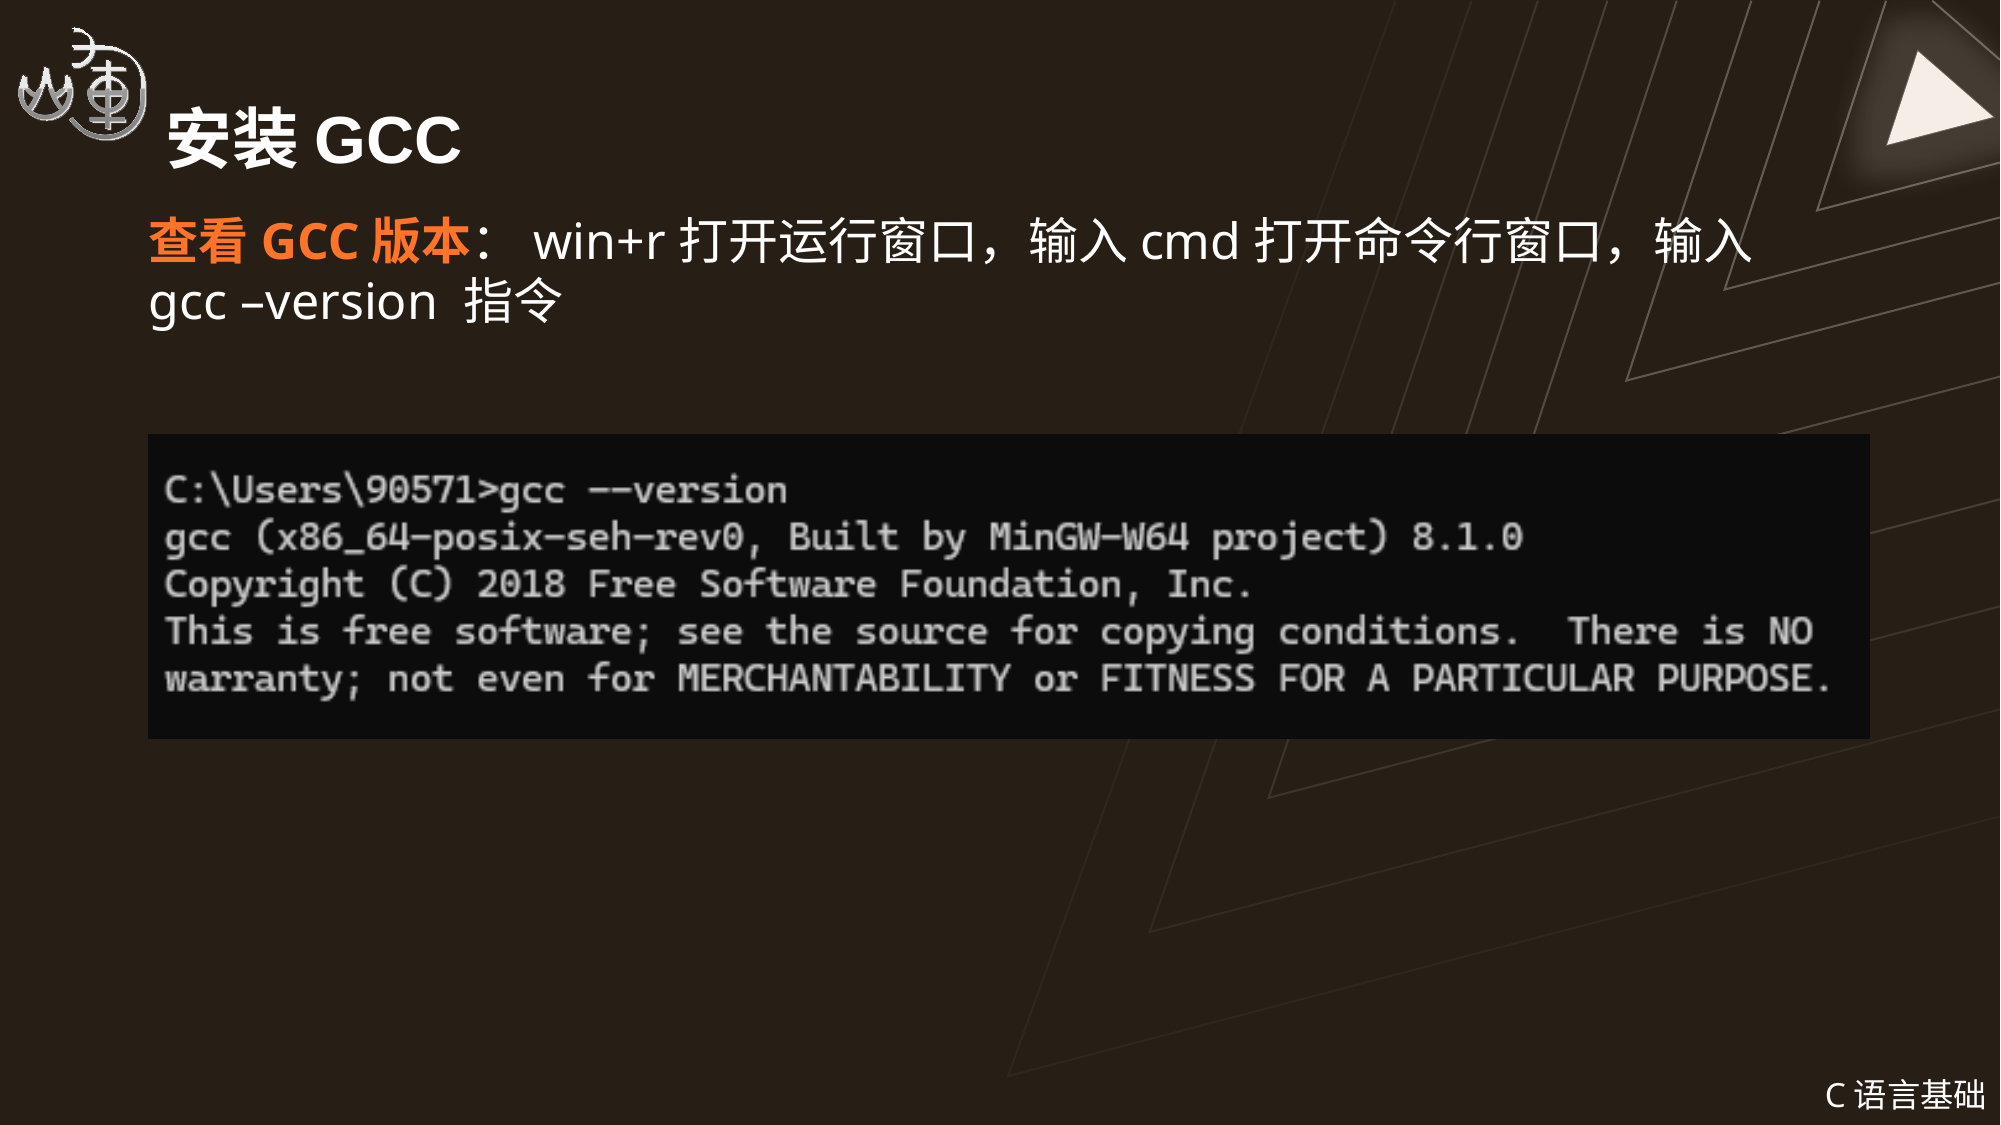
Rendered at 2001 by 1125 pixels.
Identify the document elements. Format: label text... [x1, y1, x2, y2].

title 安装GCC [165, 59, 1886, 178]
text_box C语言基础 [1824, 1054, 2000, 1125]
text_box 查看GCC版本：win+r打开运行窗口，输入cmd打开命令行窗口，输入 gcc –version 指令 [148, 177, 1825, 330]
picture [148, 434, 1870, 739]
picture [16, 22, 149, 155]
